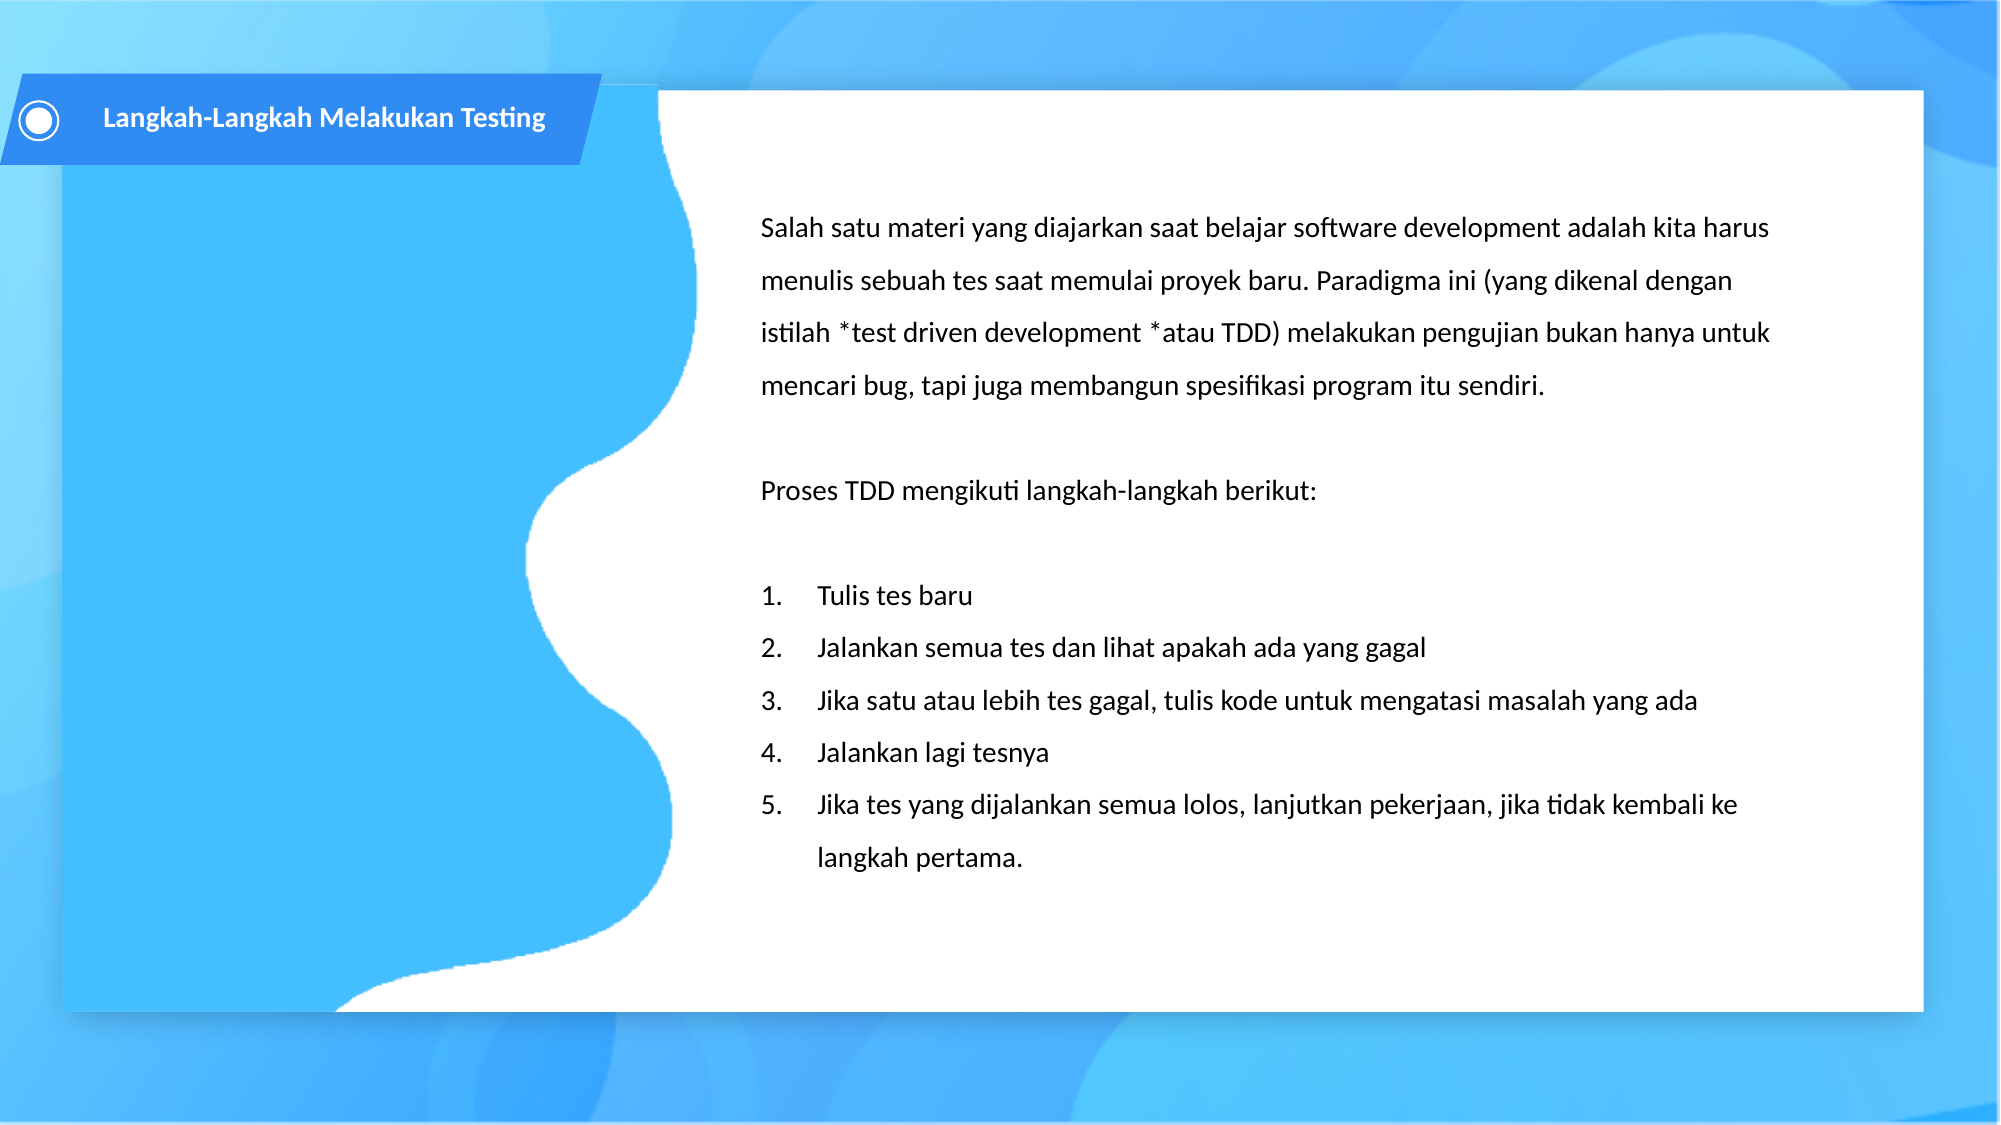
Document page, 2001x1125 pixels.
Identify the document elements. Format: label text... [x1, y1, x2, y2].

text_box Salah satu materi yang diajarkan saat belajar software development adalah kita harus menulis sebuah tes saat memulai proyek baru. Paradigma ini (yang dikenal dengan istilah *test driven development *atau TDD) melakukan pengujian bukan hanya untuk mencari bug, tapi juga membangun spesifikasi program itu sendiri. Proses TDD mengikuti langkah-langkah berikut: Tulis tes baru Jalankan semua tes dan lihat apakah ada yang gagal Jika satu atau lebih tes gagal, tulis kode untuk mengatasi masalah yang ada Jalankan lagi tesnya Jika tes yang dijalankan semua lolos, lanjutkan pekerjaan, jika tidak kembali ke langkah pertama. [769, 183, 1798, 933]
text_box [75, 89, 1925, 1013]
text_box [0, 73, 603, 165]
picture [0, 0, 2000, 1125]
